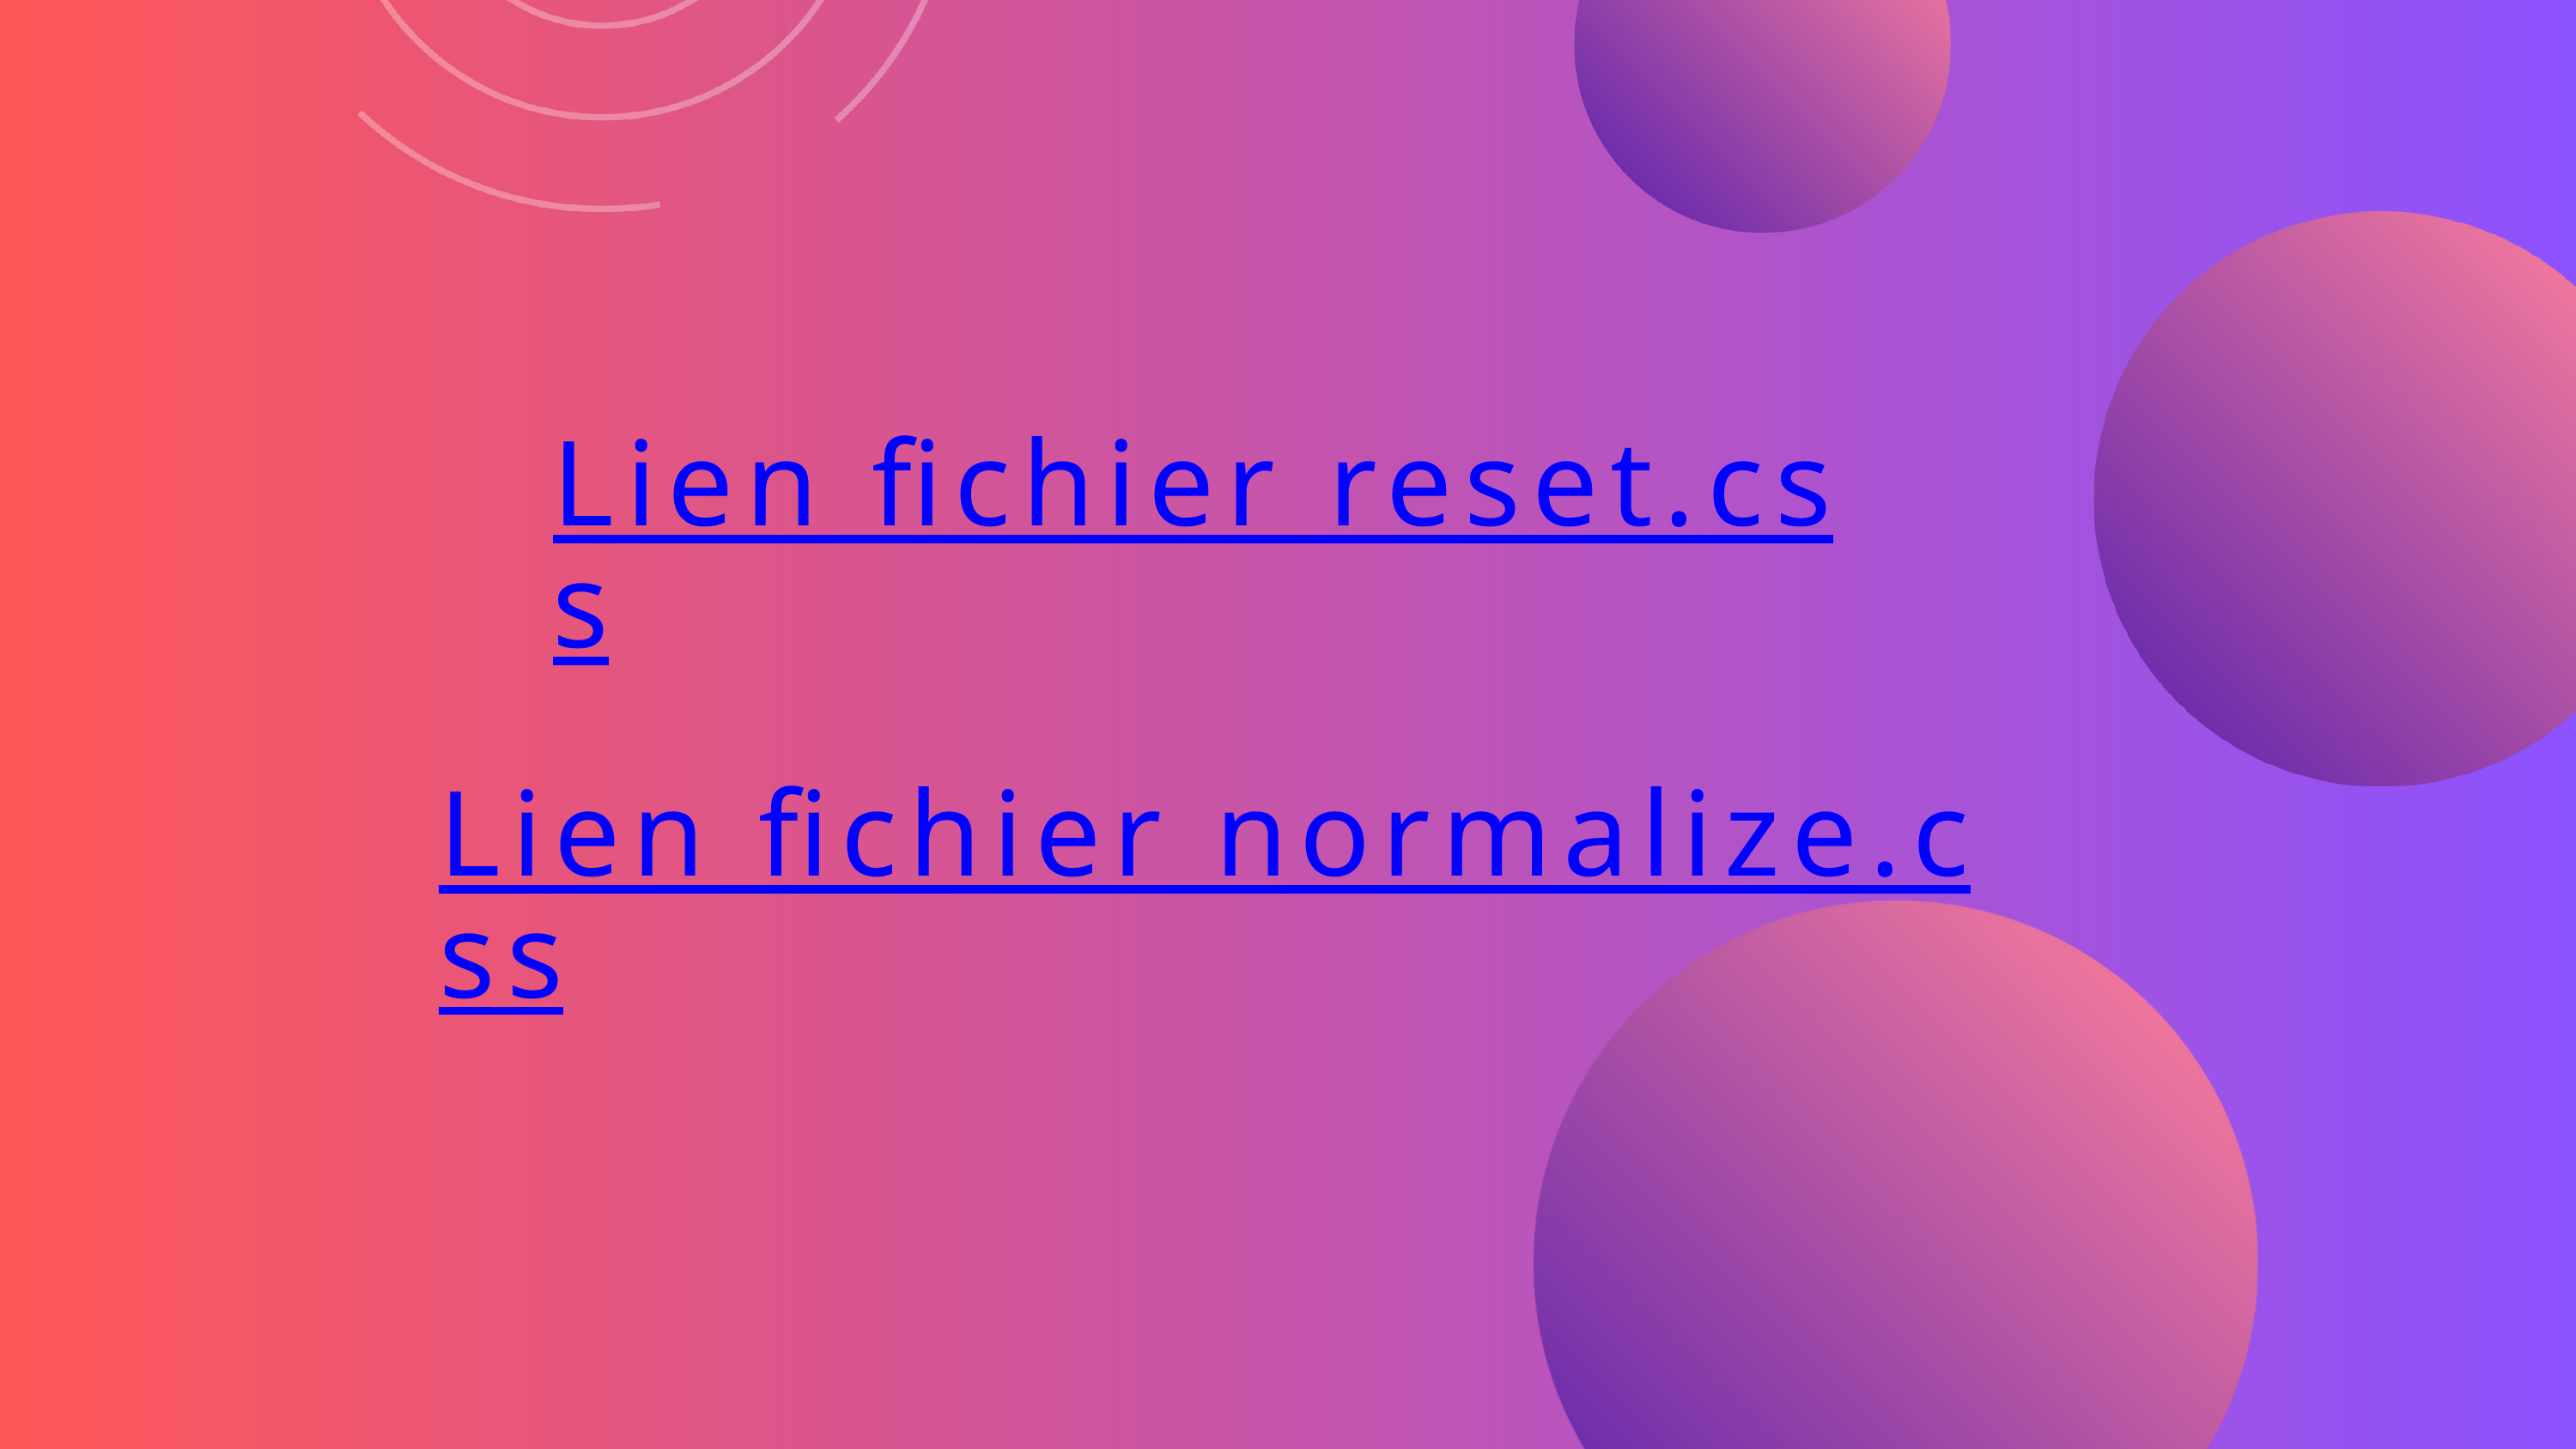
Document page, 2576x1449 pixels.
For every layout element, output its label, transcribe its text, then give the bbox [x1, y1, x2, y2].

text_box [246, 0, 958, 212]
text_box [1533, 0, 2576, 1449]
text_box Lien fichier reset.css [553, 403, 1528, 568]
text_box Lien fichier normalize.css [439, 754, 1528, 919]
